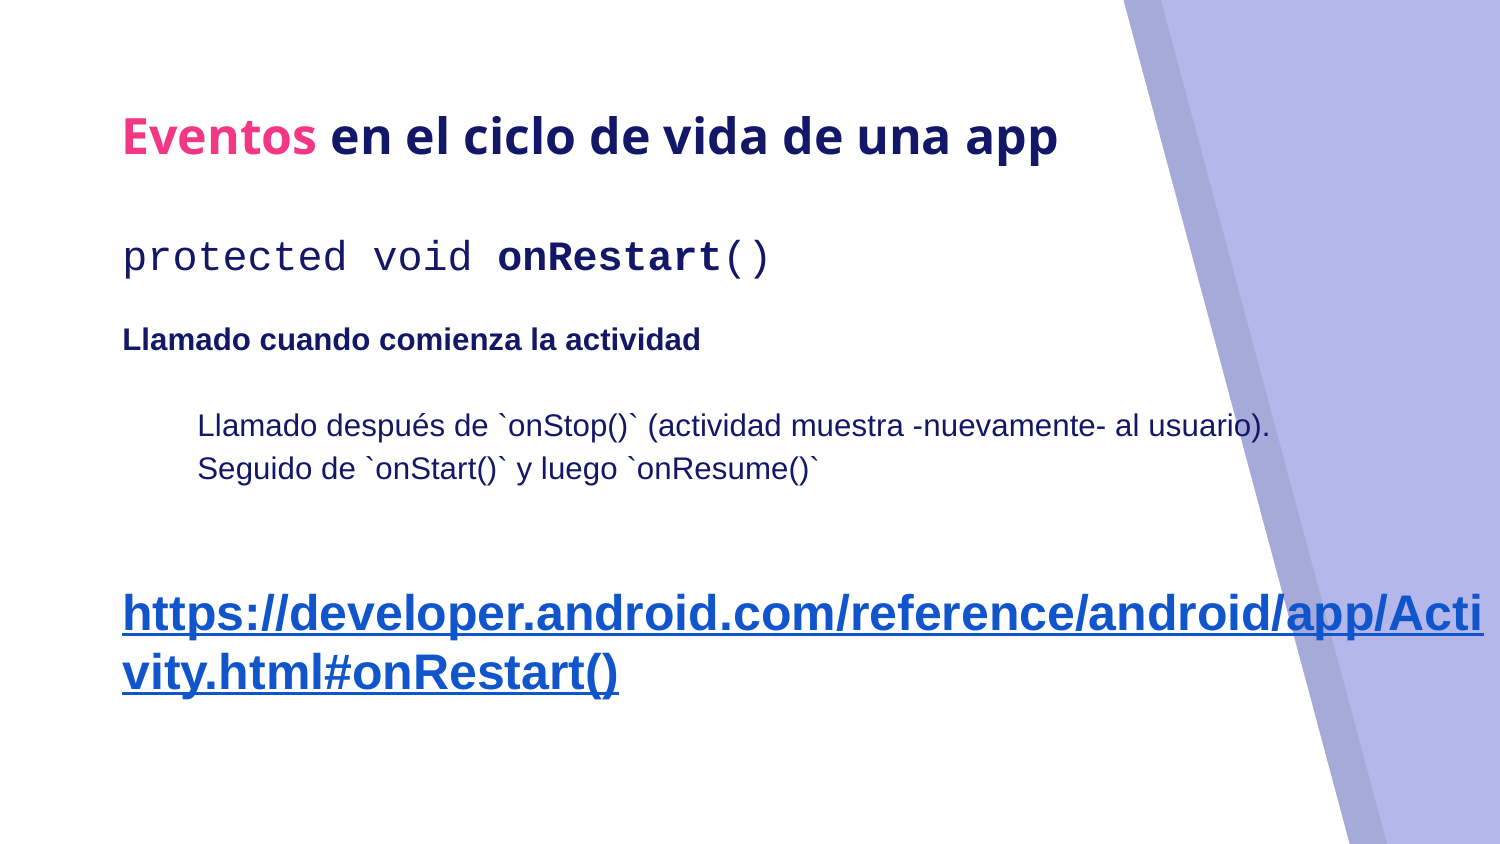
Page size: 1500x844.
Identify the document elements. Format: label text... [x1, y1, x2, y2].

title Eventos en el ciclo de vida de una app [106, 112, 1124, 180]
list protected void onRestart() Llamado cuando comienza la actividad Llamado después de `onStop()` (actividad muestra -nuevamente- al usuario). Seguido de `onStart()` y luego `onResume()` https://developer.android.com/reference/android/app/Activity.html#onRestart() [107, 206, 1500, 719]
